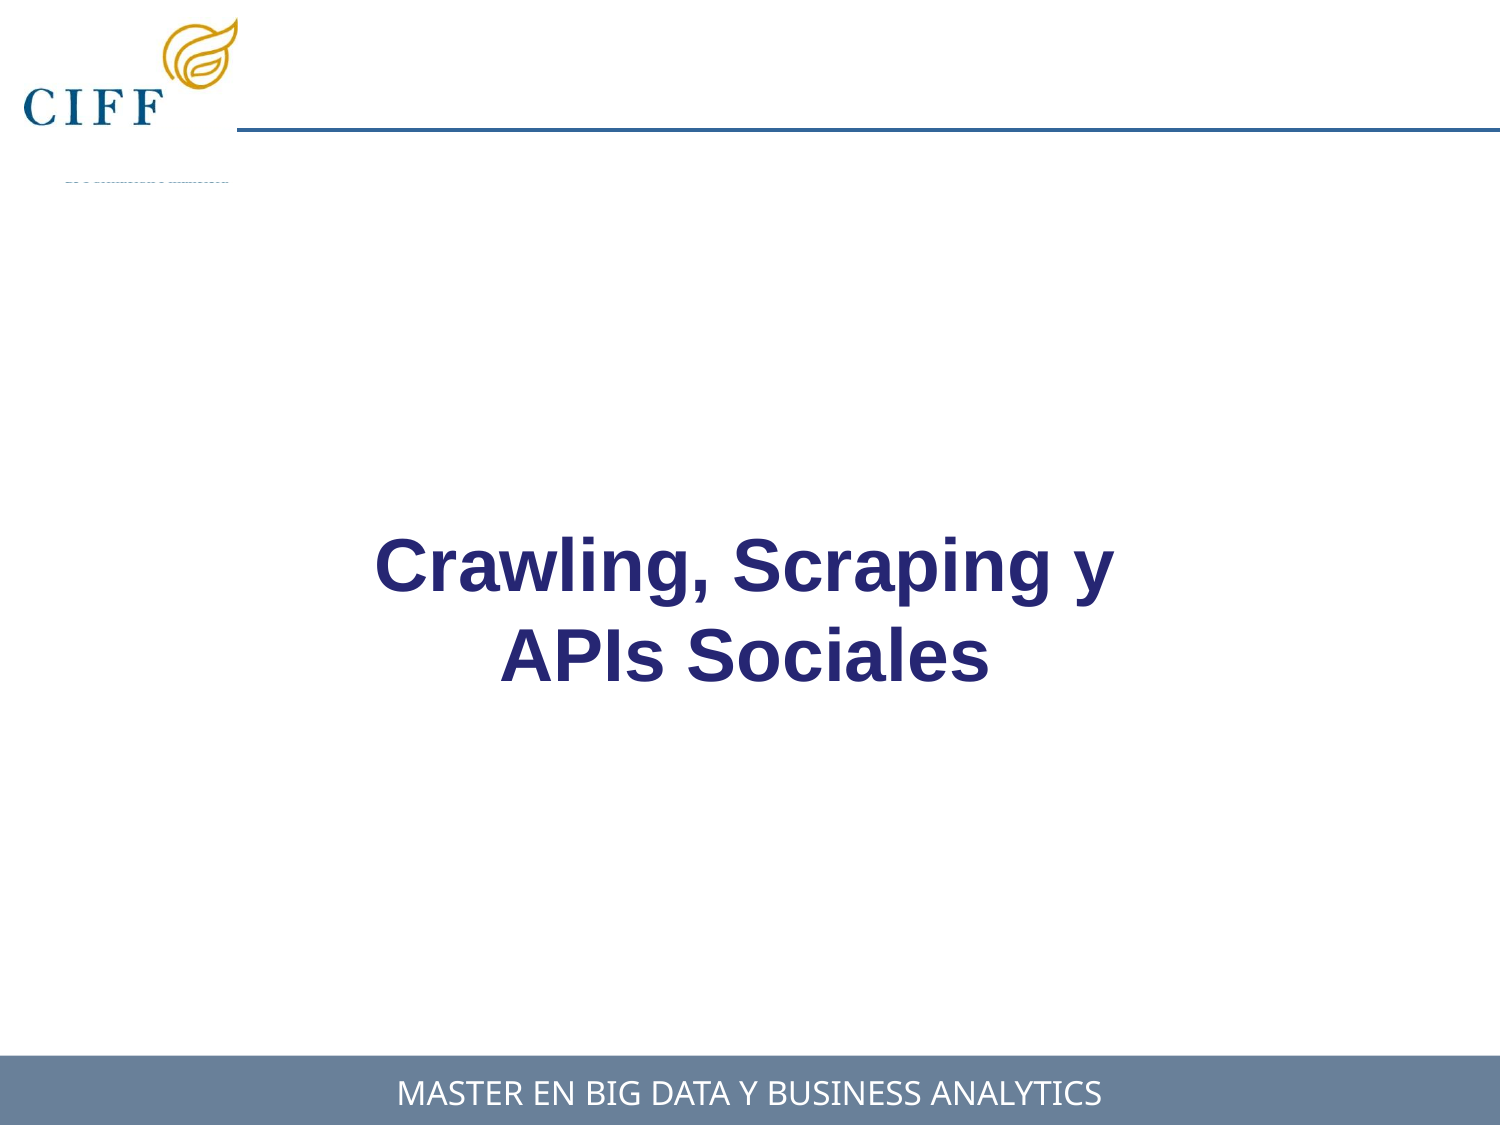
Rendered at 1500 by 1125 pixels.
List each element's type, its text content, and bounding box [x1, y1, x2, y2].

text_box Crawling, Scraping y APIs Sociales [303, 509, 1188, 616]
picture [24, 17, 238, 129]
